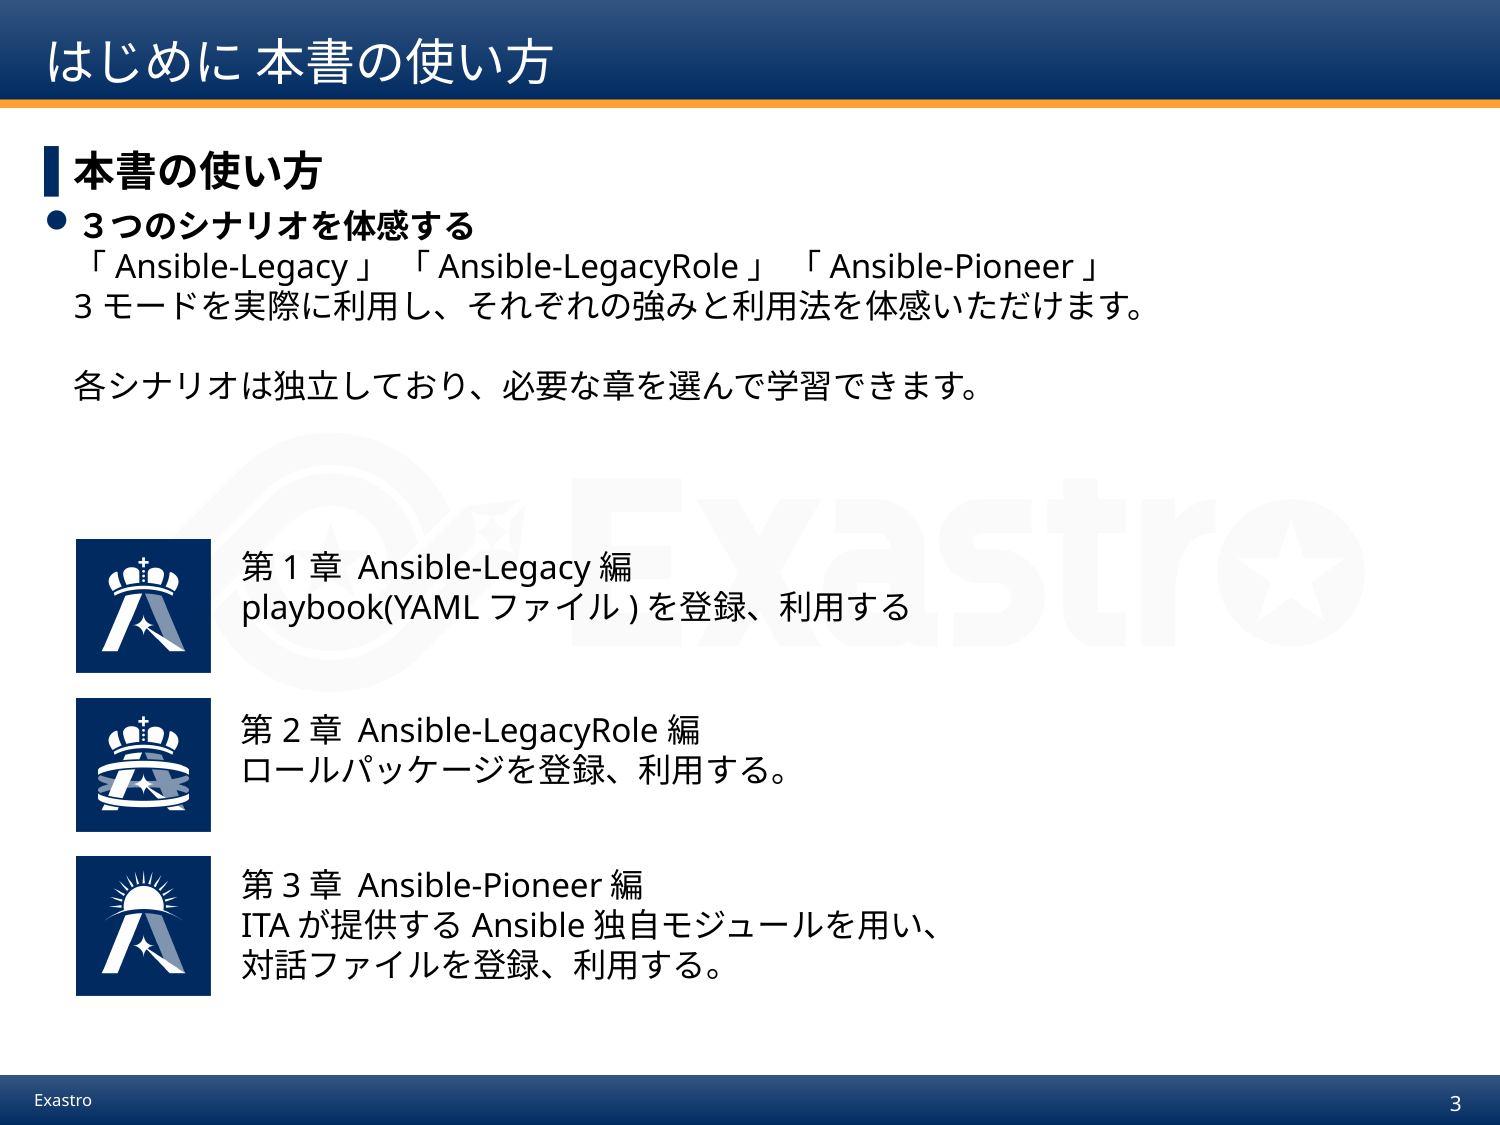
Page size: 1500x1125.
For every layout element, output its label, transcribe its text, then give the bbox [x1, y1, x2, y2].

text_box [76, 538, 1188, 674]
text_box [76, 856, 1299, 996]
list 本書の使い方 ３つのシナリオを体感する 「Ansible-Legacy」 「Ansible-LegacyRole」 「Ansible-Pioneer」 3モードを実際に利用し、それぞれの強みと利用法を体感いただけます。 各シナリオは独立しており、必要な章を選んで学習できます。 [29, 137, 1471, 1059]
picture [0, 0, 1500, 1125]
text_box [76, 698, 951, 832]
title はじめに 本書の使い方 [29, 18, 1471, 96]
